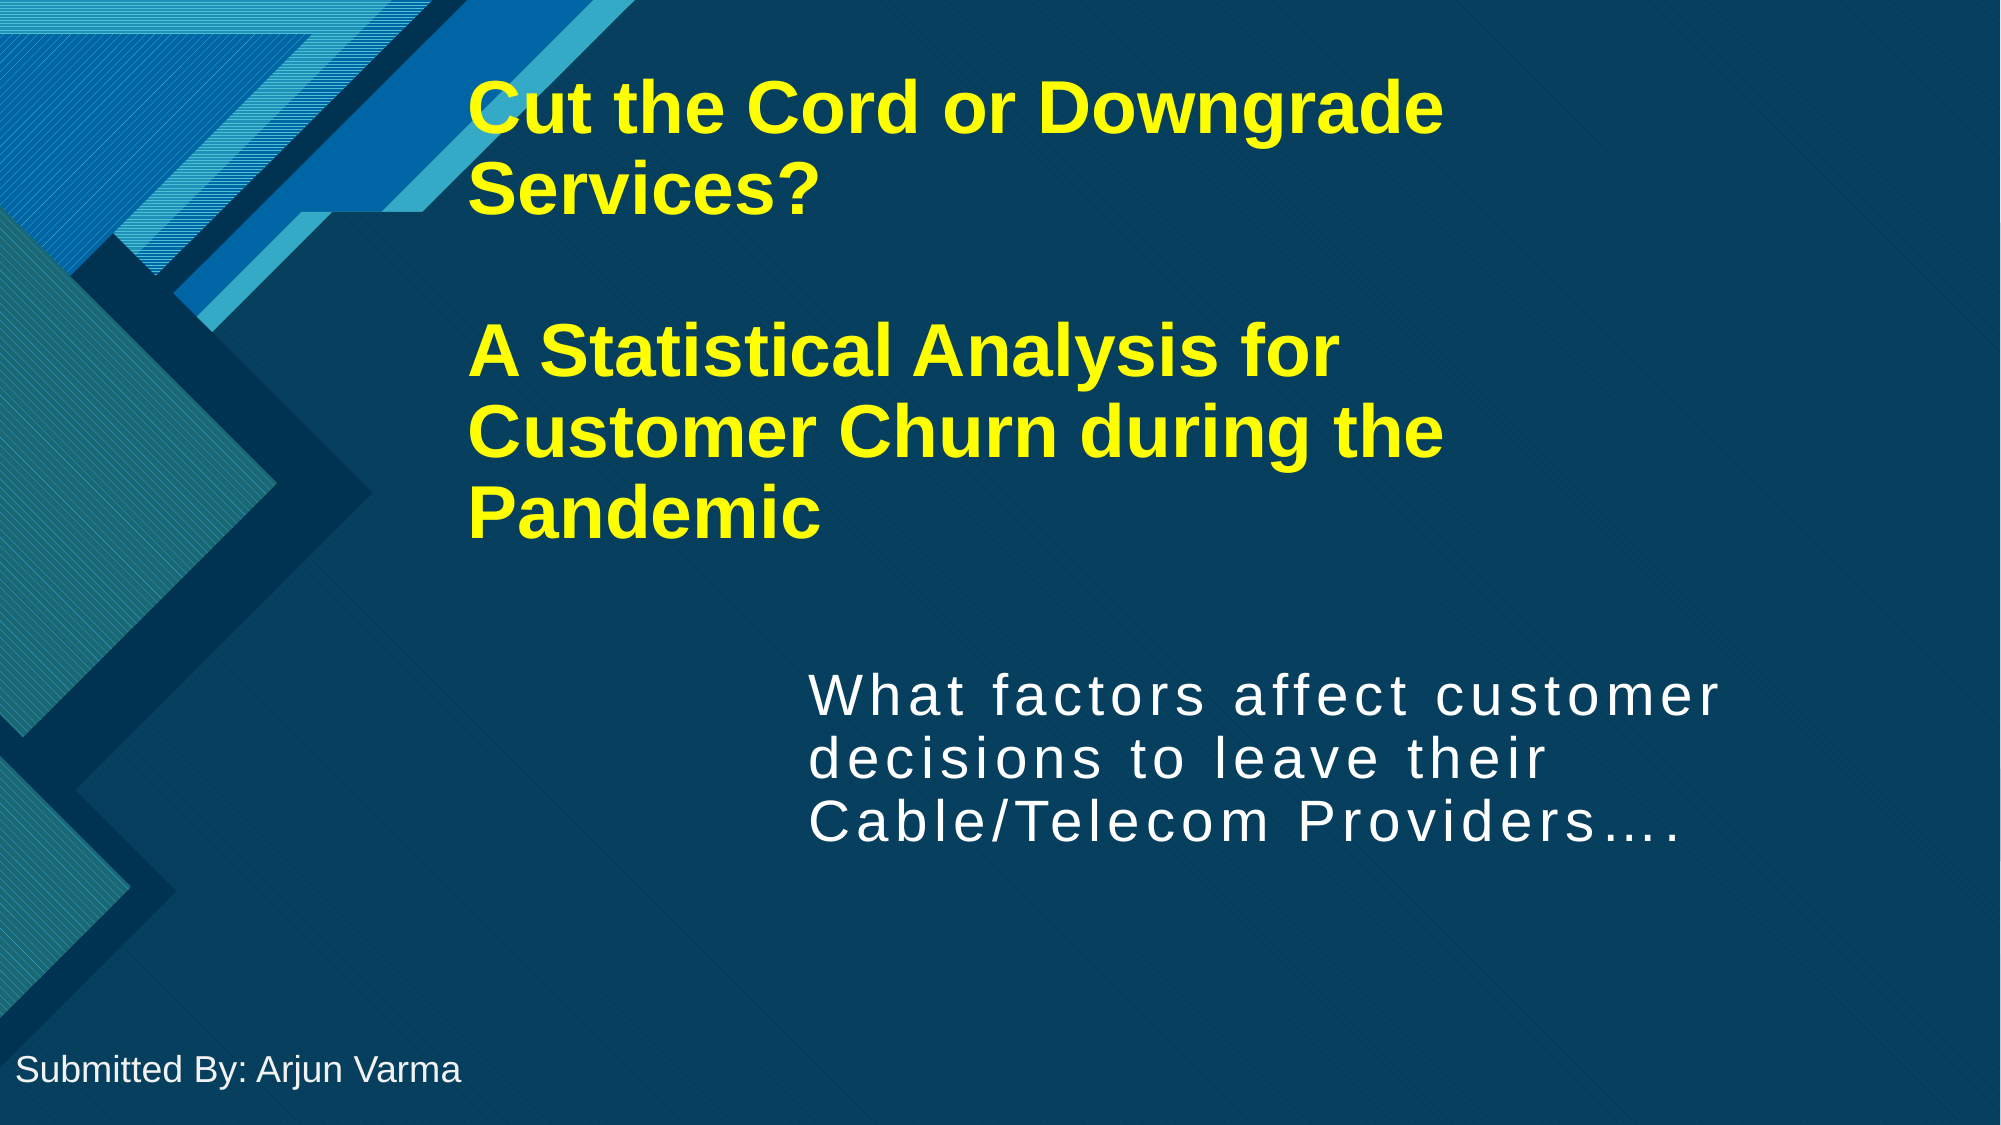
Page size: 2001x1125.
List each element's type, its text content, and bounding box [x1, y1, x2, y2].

picture [1096, 102, 1104, 114]
picture [1407, 104, 1419, 117]
picture [974, 811, 981, 818]
picture [1098, 98, 1106, 107]
picture [807, 98, 815, 108]
text_box Submitted By: Arjun Varma [0, 1037, 604, 1098]
picture [900, 125, 910, 132]
picture [956, 821, 961, 831]
picture [974, 114, 983, 125]
picture [1259, 815, 1264, 825]
picture [899, 806, 907, 817]
picture [1327, 94, 1336, 100]
picture [906, 87, 915, 101]
picture [552, 118, 562, 132]
picture [914, 810, 924, 820]
picture [764, 82, 775, 89]
picture [946, 103, 955, 116]
picture [867, 93, 874, 101]
picture [1270, 118, 1281, 133]
picture [1342, 106, 1352, 120]
picture [750, 99, 760, 113]
picture [879, 102, 888, 115]
picture [1516, 810, 1529, 823]
picture [1161, 94, 1175, 110]
picture [1171, 118, 1185, 132]
picture [803, 110, 827, 133]
picture [778, 81, 797, 96]
picture [1094, 109, 1119, 133]
picture [1240, 810, 1249, 817]
picture [1425, 109, 1436, 115]
picture [899, 823, 904, 833]
picture [1326, 110, 1334, 116]
picture [1293, 106, 1302, 120]
picture [574, 90, 585, 103]
picture [1157, 105, 1163, 114]
picture [1138, 94, 1149, 109]
picture [752, 92, 760, 104]
picture [1043, 107, 1052, 121]
picture [830, 102, 842, 119]
picture [1043, 90, 1052, 104]
picture [1584, 811, 1591, 817]
picture [813, 829, 824, 840]
picture [1233, 810, 1247, 824]
picture [644, 125, 651, 132]
picture [938, 803, 943, 813]
picture [1159, 98, 1166, 107]
picture [1226, 106, 1236, 121]
picture [957, 831, 967, 841]
picture [1410, 816, 1418, 829]
picture [1116, 93, 1133, 110]
picture [1418, 93, 1428, 99]
picture [852, 99, 861, 113]
picture [1375, 93, 1398, 116]
picture [1183, 106, 1190, 116]
picture [1446, 811, 1451, 820]
picture [694, 95, 701, 102]
picture [1389, 79, 1398, 91]
picture [879, 828, 888, 841]
picture [859, 833, 867, 841]
picture [1043, 115, 1060, 132]
picture [553, 94, 562, 107]
picture [832, 114, 841, 125]
picture [1150, 832, 1159, 841]
picture [1474, 810, 1489, 825]
picture [1271, 135, 1278, 144]
picture [528, 103, 536, 114]
picture [1568, 834, 1577, 841]
picture [1092, 824, 1097, 834]
picture [750, 114, 768, 132]
picture [904, 119, 915, 132]
picture [1365, 97, 1373, 107]
picture [1140, 103, 1151, 119]
picture [1092, 832, 1097, 840]
picture [879, 110, 900, 133]
picture [1095, 117, 1111, 133]
picture [1043, 123, 1052, 132]
picture [1184, 824, 1190, 835]
picture [1409, 99, 1427, 115]
picture [1043, 98, 1052, 112]
picture [573, 104, 583, 119]
subtitle What factors affect customer decisions to leave their Cable/Telecom Providers…. [793, 657, 1955, 800]
picture [949, 98, 957, 108]
picture [1201, 114, 1210, 128]
picture [1226, 114, 1236, 129]
picture [1063, 82, 1087, 106]
picture [879, 118, 894, 133]
picture [1201, 123, 1210, 132]
picture [754, 88, 763, 97]
picture [644, 83, 653, 97]
picture [1388, 93, 1398, 108]
picture [1568, 816, 1580, 827]
picture [1149, 822, 1154, 832]
picture [1309, 93, 1315, 100]
picture [1201, 94, 1214, 104]
picture [1065, 810, 1079, 824]
picture [1389, 110, 1398, 124]
picture [1053, 819, 1061, 827]
picture [945, 110, 969, 133]
picture [1076, 98, 1087, 114]
picture [1266, 141, 1274, 147]
picture [706, 109, 717, 115]
picture [1382, 810, 1397, 825]
picture [938, 828, 943, 839]
picture [1543, 811, 1551, 818]
picture [852, 124, 860, 132]
picture [953, 95, 961, 102]
picture [993, 115, 1002, 129]
picture [644, 109, 653, 123]
picture [621, 87, 635, 100]
picture [659, 94, 679, 115]
picture [1464, 828, 1477, 841]
picture [1293, 94, 1306, 105]
picture [1077, 108, 1086, 120]
picture [1071, 121, 1079, 129]
picture [1319, 124, 1328, 133]
picture [812, 819, 818, 830]
picture [946, 118, 961, 133]
picture [1415, 829, 1425, 840]
picture [525, 107, 549, 132]
picture [1109, 93, 1133, 118]
picture [1092, 800, 1097, 809]
picture [1446, 827, 1451, 837]
picture [690, 98, 698, 108]
picture [811, 95, 819, 102]
picture [1245, 108, 1267, 132]
picture [1266, 124, 1281, 139]
picture [708, 126, 716, 132]
picture [1092, 815, 1097, 825]
picture [1198, 810, 1210, 822]
picture [972, 121, 980, 129]
picture [1181, 112, 1188, 122]
picture [1201, 98, 1210, 112]
picture [1319, 116, 1336, 133]
picture [1226, 123, 1235, 132]
picture [700, 93, 723, 115]
picture [1185, 99, 1192, 109]
picture [789, 117, 797, 123]
picture [938, 820, 943, 830]
picture [1369, 94, 1378, 101]
picture [688, 119, 702, 133]
picture [644, 92, 655, 107]
picture [1406, 111, 1429, 133]
picture [527, 117, 543, 133]
title Cut the Cord or Downgrade Services? A Statistical Analysis for Customer Churn during the Pandemic [453, 149, 1614, 563]
picture [1362, 108, 1384, 132]
picture [1252, 94, 1261, 101]
picture [1245, 117, 1260, 132]
picture [1258, 93, 1281, 116]
picture [1346, 811, 1352, 821]
picture [1053, 826, 1068, 841]
picture [1305, 95, 1313, 101]
picture [1302, 801, 1307, 810]
picture [852, 94, 864, 106]
picture [899, 831, 905, 840]
picture [993, 107, 1002, 121]
picture [1110, 818, 1119, 826]
picture [1407, 120, 1420, 133]
picture [644, 79, 653, 89]
picture [1047, 82, 1059, 89]
picture [1075, 115, 1083, 125]
picture [1253, 138, 1268, 148]
picture [687, 111, 710, 133]
picture [1413, 95, 1420, 102]
picture [665, 93, 679, 107]
picture [1218, 93, 1236, 113]
picture [1257, 810, 1264, 817]
picture [863, 96, 870, 102]
picture [573, 113, 591, 133]
picture [804, 118, 819, 133]
picture [1155, 111, 1162, 121]
picture [1432, 123, 1439, 129]
picture [553, 109, 562, 123]
picture [1056, 125, 1068, 132]
picture [1302, 825, 1307, 835]
picture [576, 85, 590, 100]
picture [1446, 819, 1451, 829]
picture [877, 820, 883, 829]
picture [899, 814, 904, 825]
picture [804, 103, 813, 116]
picture [1022, 801, 1034, 813]
picture [644, 100, 653, 114]
picture [1225, 811, 1233, 816]
picture [1123, 810, 1136, 823]
picture [852, 116, 861, 130]
picture [906, 79, 915, 92]
picture [977, 817, 982, 826]
picture [644, 117, 653, 131]
picture [1431, 102, 1442, 115]
picture [1363, 102, 1371, 114]
picture [830, 801, 844, 811]
picture [1324, 802, 1332, 810]
picture [1426, 126, 1435, 132]
picture [750, 106, 777, 133]
picture [1225, 93, 1235, 103]
picture [1065, 124, 1075, 131]
picture [1321, 112, 1329, 121]
picture [1483, 832, 1489, 840]
picture [1092, 807, 1097, 817]
picture [1389, 85, 1398, 99]
picture [885, 94, 894, 102]
picture [1503, 825, 1519, 841]
picture [1503, 818, 1512, 826]
picture [1117, 125, 1125, 132]
picture [1293, 123, 1302, 132]
picture [957, 816, 969, 826]
picture [1293, 98, 1303, 112]
picture [824, 126, 833, 132]
picture [1122, 120, 1129, 129]
picture [758, 84, 768, 92]
picture [1362, 117, 1378, 133]
picture [919, 818, 924, 828]
picture [1272, 110, 1281, 124]
picture [1302, 817, 1310, 827]
picture [938, 812, 943, 822]
picture [773, 126, 784, 133]
picture [669, 117, 679, 132]
picture [852, 108, 861, 122]
picture [1343, 94, 1351, 102]
picture [1425, 93, 1441, 109]
picture [1371, 827, 1385, 841]
picture [906, 112, 915, 126]
picture [993, 94, 1005, 105]
picture [1272, 94, 1281, 107]
picture [616, 93, 629, 107]
picture [688, 103, 701, 116]
picture [1075, 85, 1085, 95]
picture [1245, 102, 1254, 114]
picture [1323, 97, 1331, 104]
picture [707, 93, 722, 108]
picture [993, 98, 1003, 112]
picture [619, 117, 634, 133]
picture [620, 126, 627, 133]
picture [1340, 122, 1353, 133]
picture [899, 800, 904, 808]
picture [993, 123, 1002, 132]
picture [568, 94, 583, 111]
picture [904, 95, 915, 109]
picture [553, 101, 562, 115]
picture [669, 125, 676, 132]
picture [1333, 93, 1352, 112]
picture [966, 93, 984, 111]
picture [817, 93, 829, 101]
picture [698, 109, 709, 115]
picture [573, 121, 585, 133]
picture [966, 126, 975, 132]
picture [881, 98, 890, 108]
picture [1334, 110, 1358, 132]
picture [1387, 119, 1398, 132]
picture [1293, 114, 1302, 128]
picture [873, 810, 883, 820]
picture [1102, 94, 1111, 101]
picture [1043, 82, 1052, 96]
picture [1143, 115, 1158, 132]
picture [891, 93, 915, 117]
picture [1110, 825, 1126, 841]
picture [1579, 823, 1591, 835]
picture [1152, 118, 1160, 127]
picture [959, 93, 971, 101]
picture [619, 109, 629, 124]
picture [770, 81, 790, 97]
picture [713, 123, 720, 129]
picture [1201, 106, 1210, 120]
picture [781, 123, 790, 131]
picture [548, 123, 559, 132]
picture [830, 121, 838, 129]
picture [1485, 807, 1489, 817]
picture [1123, 112, 1132, 124]
picture [786, 119, 794, 127]
picture [972, 102, 984, 119]
picture [824, 93, 842, 111]
picture [1055, 82, 1068, 90]
picture [1247, 138, 1260, 148]
picture [1186, 94, 1193, 102]
picture [614, 95, 629, 115]
picture [1168, 106, 1187, 129]
picture [1248, 96, 1256, 107]
picture [1302, 808, 1307, 818]
picture [1384, 124, 1394, 132]
picture [1009, 93, 1015, 100]
picture [669, 108, 679, 123]
picture [1315, 801, 1332, 817]
